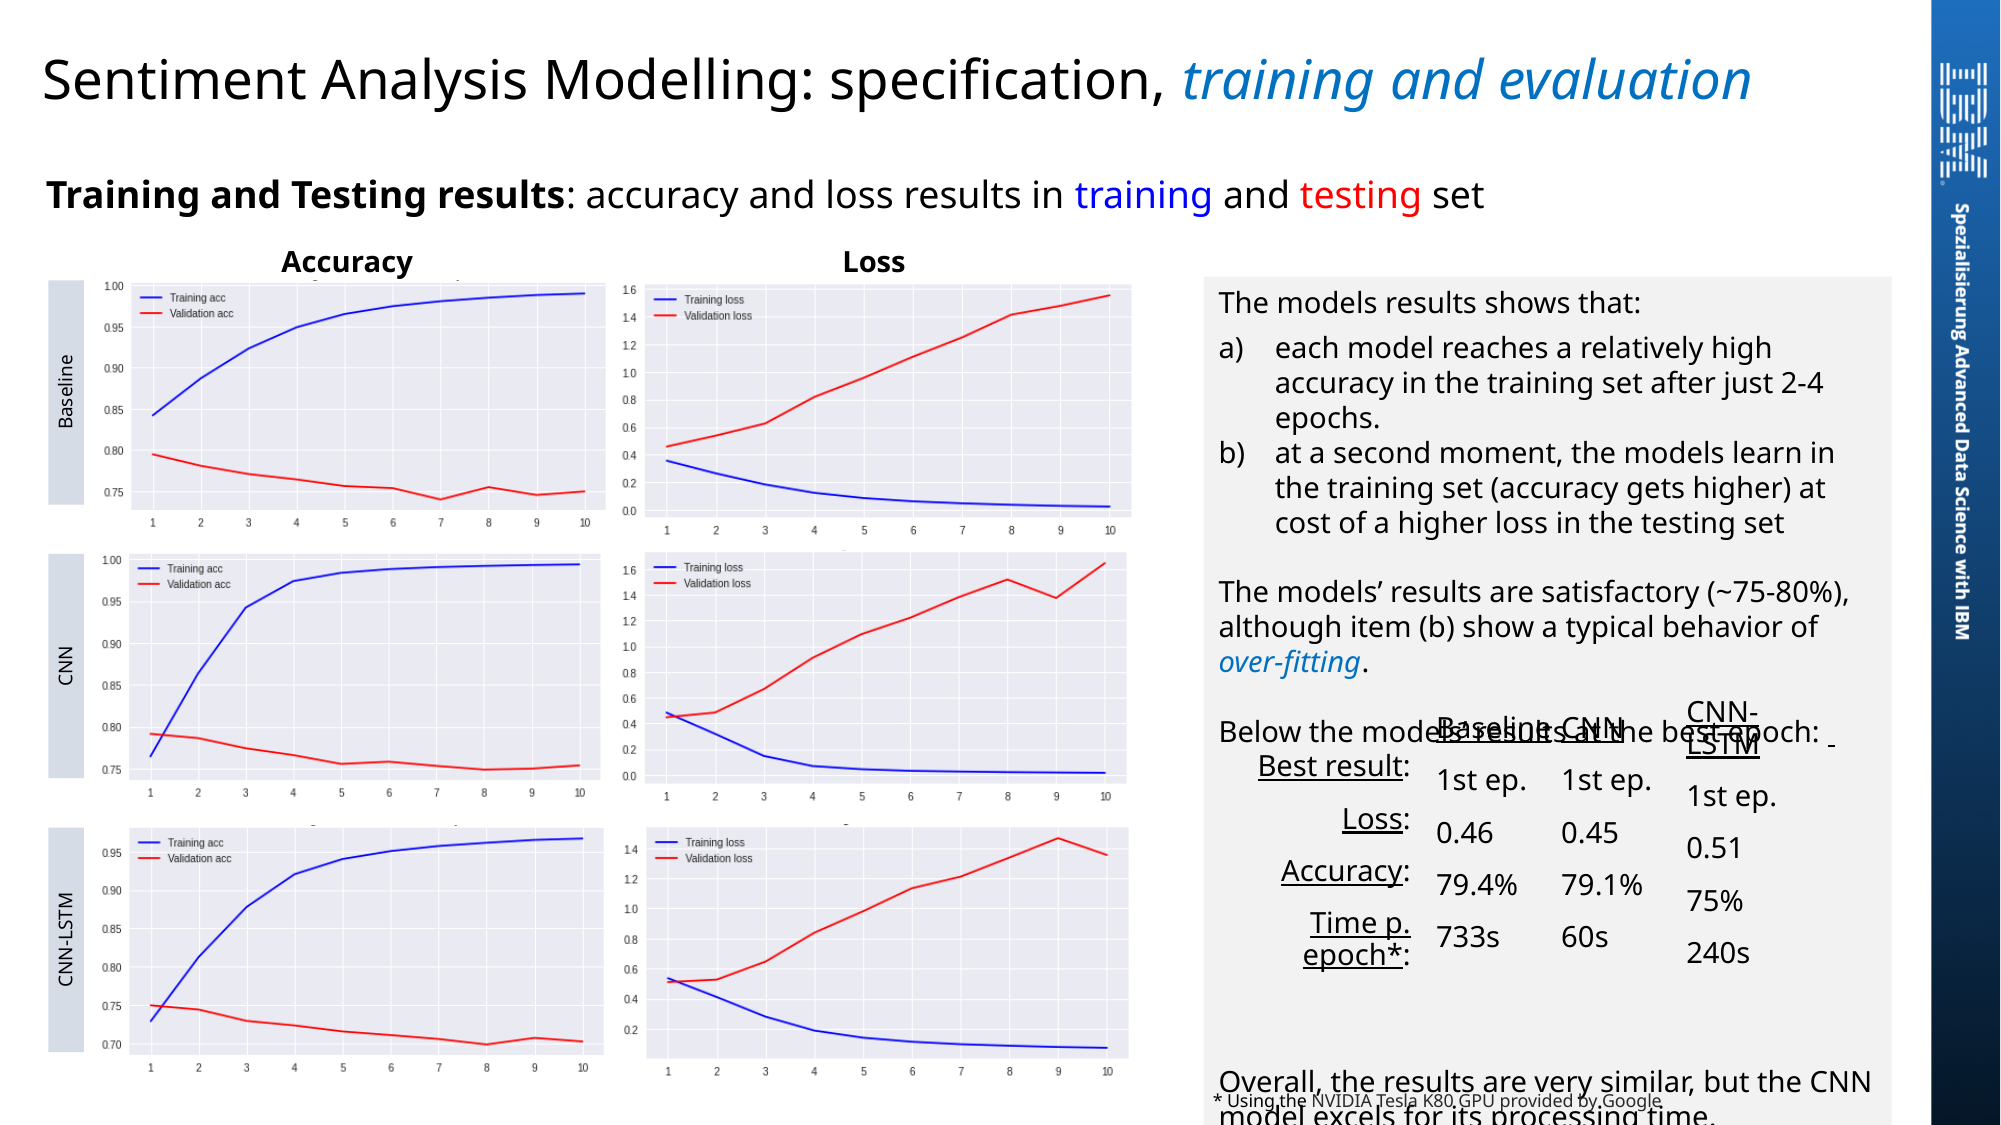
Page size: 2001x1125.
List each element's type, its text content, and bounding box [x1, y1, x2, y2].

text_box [48, 280, 1134, 543]
picture [1931, 0, 2001, 1125]
list Training and Testing results: accuracy and loss results in training and testing set [30, 167, 1919, 266]
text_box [1203, 276, 1892, 1080]
text_box Accuracy [252, 239, 442, 275]
text_box Loss [779, 239, 969, 275]
title Sentiment Analysis Modelling: specification, training and evaluation [30, 24, 1942, 139]
text_box * Using the NVIDIA Tesla K80 GPU provided by Google [1197, 1081, 1683, 1124]
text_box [48, 550, 1134, 809]
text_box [48, 824, 1136, 1085]
